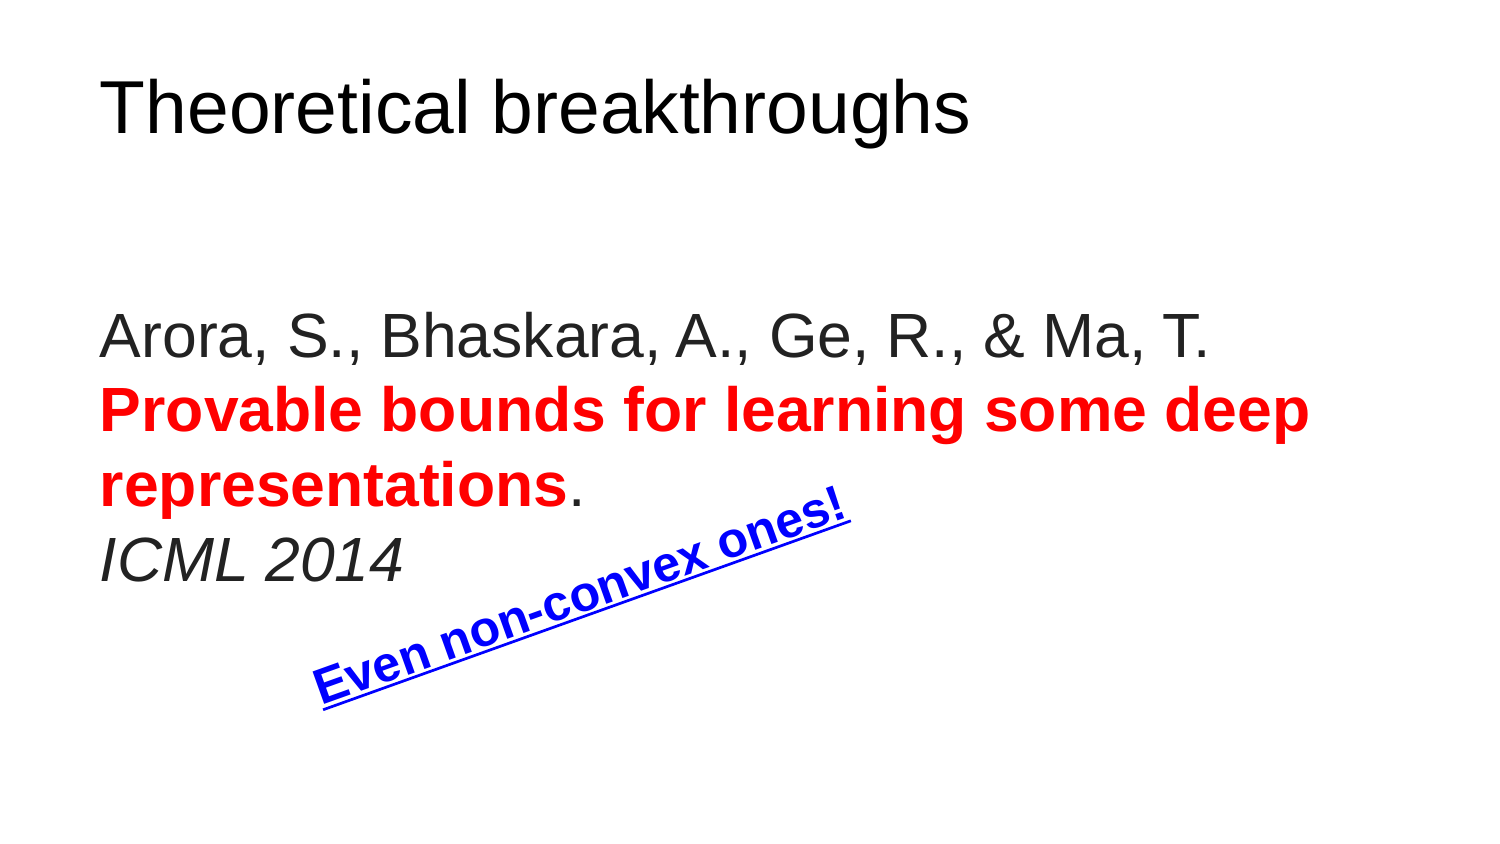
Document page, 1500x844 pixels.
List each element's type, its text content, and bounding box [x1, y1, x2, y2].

text_box Theoretical breakthroughs [85, 43, 1336, 164]
text_box Arora, S., Bhaskara, A., Ge, R., & Ma, T. Provable bounds for learning some deep representations. ICML 2014 [85, 279, 1415, 610]
text_box Even non-convex ones! [285, 448, 879, 735]
